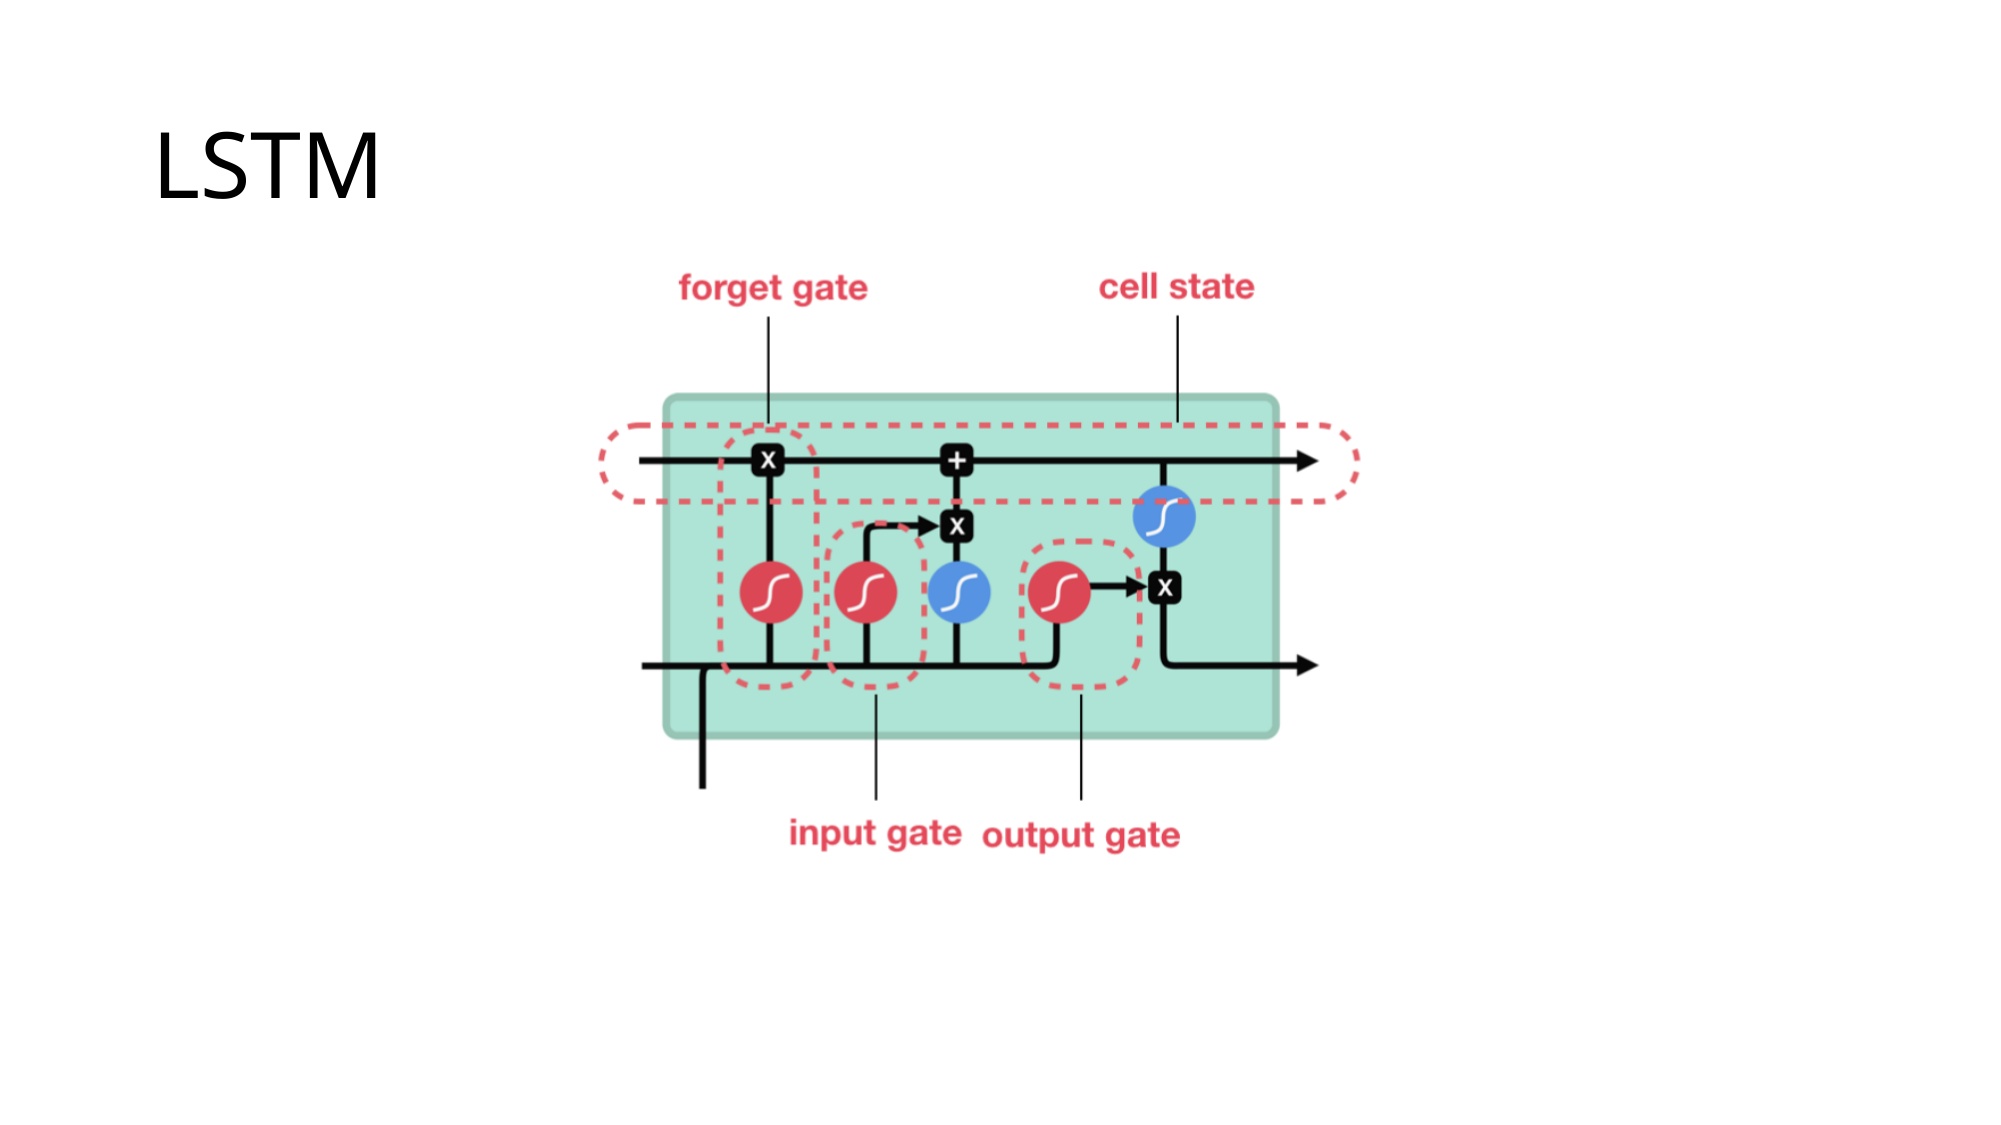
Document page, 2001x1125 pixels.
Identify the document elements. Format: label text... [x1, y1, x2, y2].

title LSTM [137, 59, 1863, 278]
picture [536, 241, 1464, 884]
